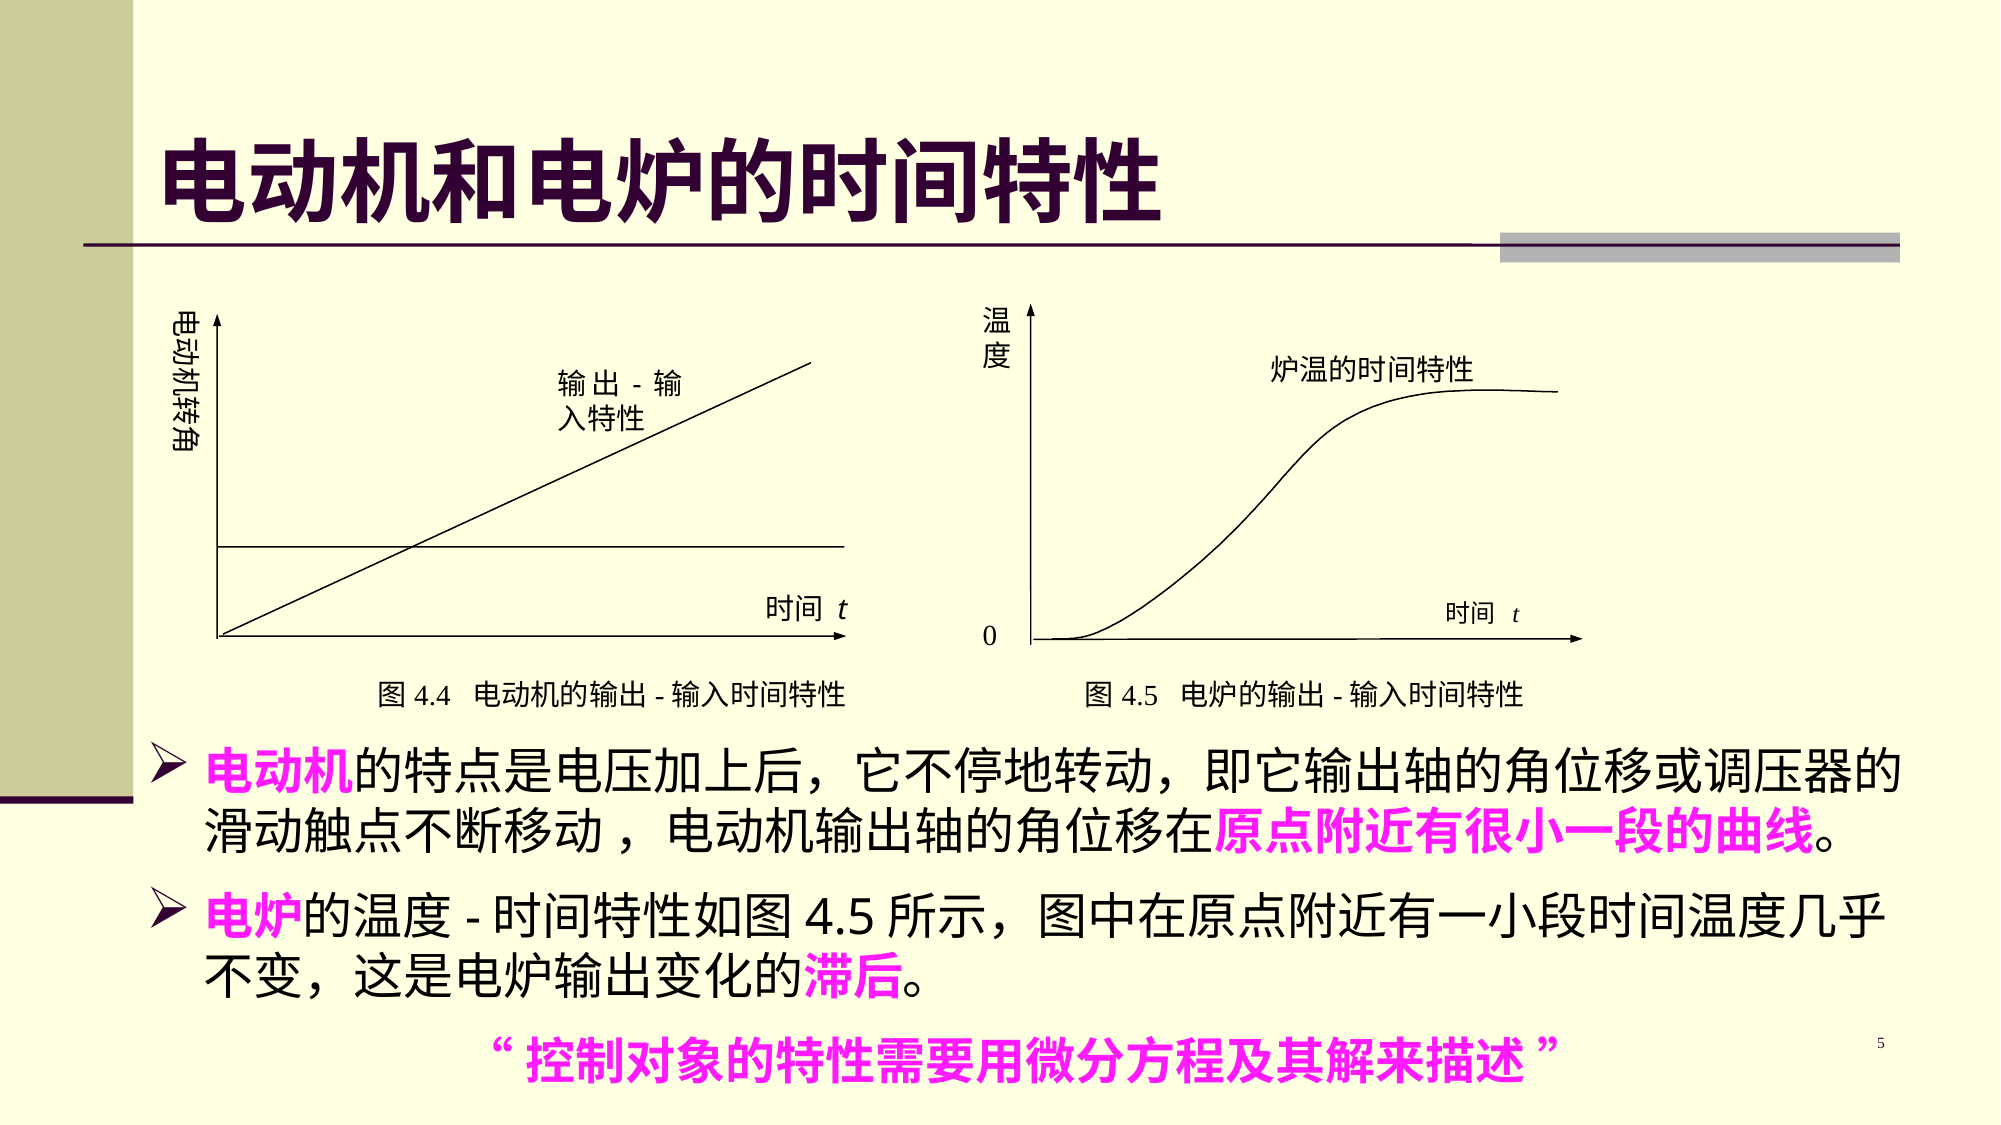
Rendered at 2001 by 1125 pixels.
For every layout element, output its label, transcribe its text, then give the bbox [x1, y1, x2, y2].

text_box 电动机的特点是电压加上后，它不停地转动，即它输出轴的角位移或调压器的滑动触点不断移动 ，电动机输出轴的角位移在原点附近有很小一段的曲线。 电炉的温度-时间特性如图4.5所示，图中在原点附近有一小段时间温度几乎不变，这是电炉输出变化的滞后。 “控制对象的特性需要用微分方程及其解来描述 ” [131, 732, 1918, 1097]
text_box 电动机和电炉的时间特性 [141, 116, 1587, 242]
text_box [167, 302, 1783, 712]
